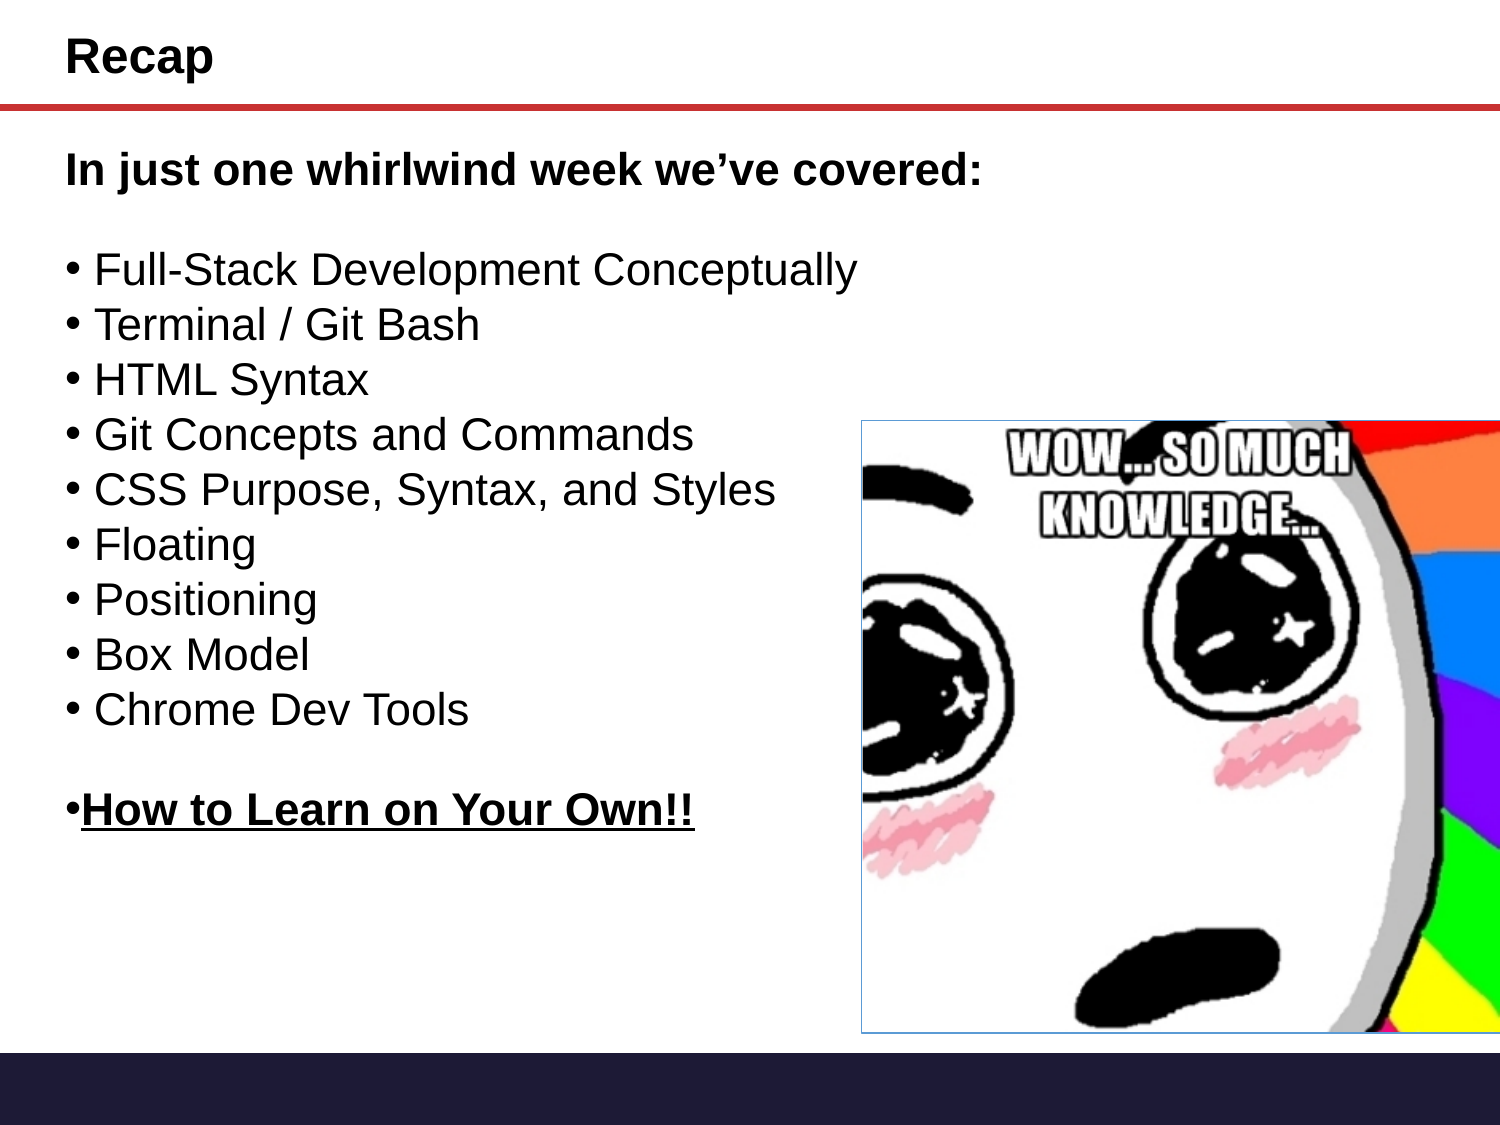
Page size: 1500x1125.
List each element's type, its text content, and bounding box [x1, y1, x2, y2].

picture [862, 420, 1500, 1033]
text_box In just one whirlwind week we’ve covered: Full-Stack Development Conceptually Terminal / Git Bash HTML Syntax Git Concepts and Commands CSS Purpose, Syntax, and Styles Floating Positioning Box Model Chrome Dev Tools How to Learn on Your Own!! [50, 125, 1484, 863]
text_box Recap [50, 16, 719, 91]
